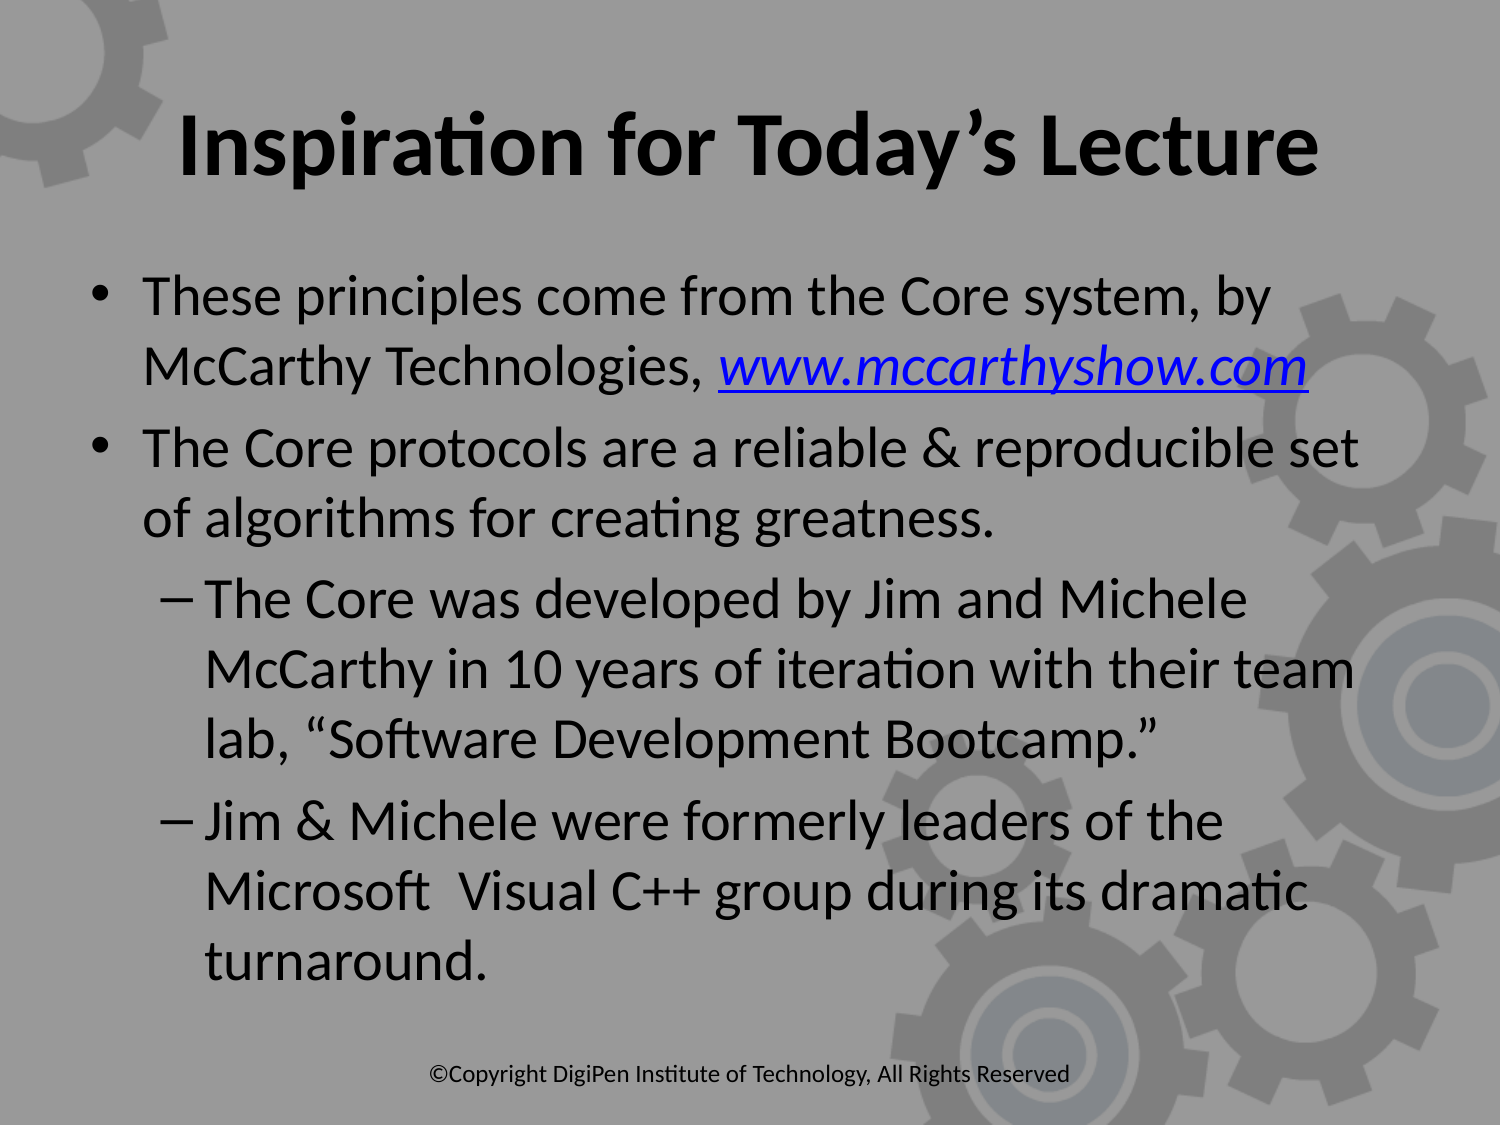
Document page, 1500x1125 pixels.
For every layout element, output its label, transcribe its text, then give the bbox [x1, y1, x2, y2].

text_box ©Copyright DigiPen Institute of Technology, All Rights Reserved [378, 1042, 1122, 1103]
title Inspiration for Today’s Lecture [74, 44, 1426, 233]
list These principles come from the Core system, by McCarthy Technologies, www.mccarthyshow.com The Core protocols are a reliable & reproducible set of algorithms for creating greatness. The Core was developed by Jim and Michele McCarthy in 10 years of iteration with their team lab, “Software Development Bootcamp.” Jim & Michele were formerly leaders of the Microsoft Visual C++ group during its dramatic turnaround. [74, 249, 1426, 1013]
picture [0, 0, 1500, 1125]
